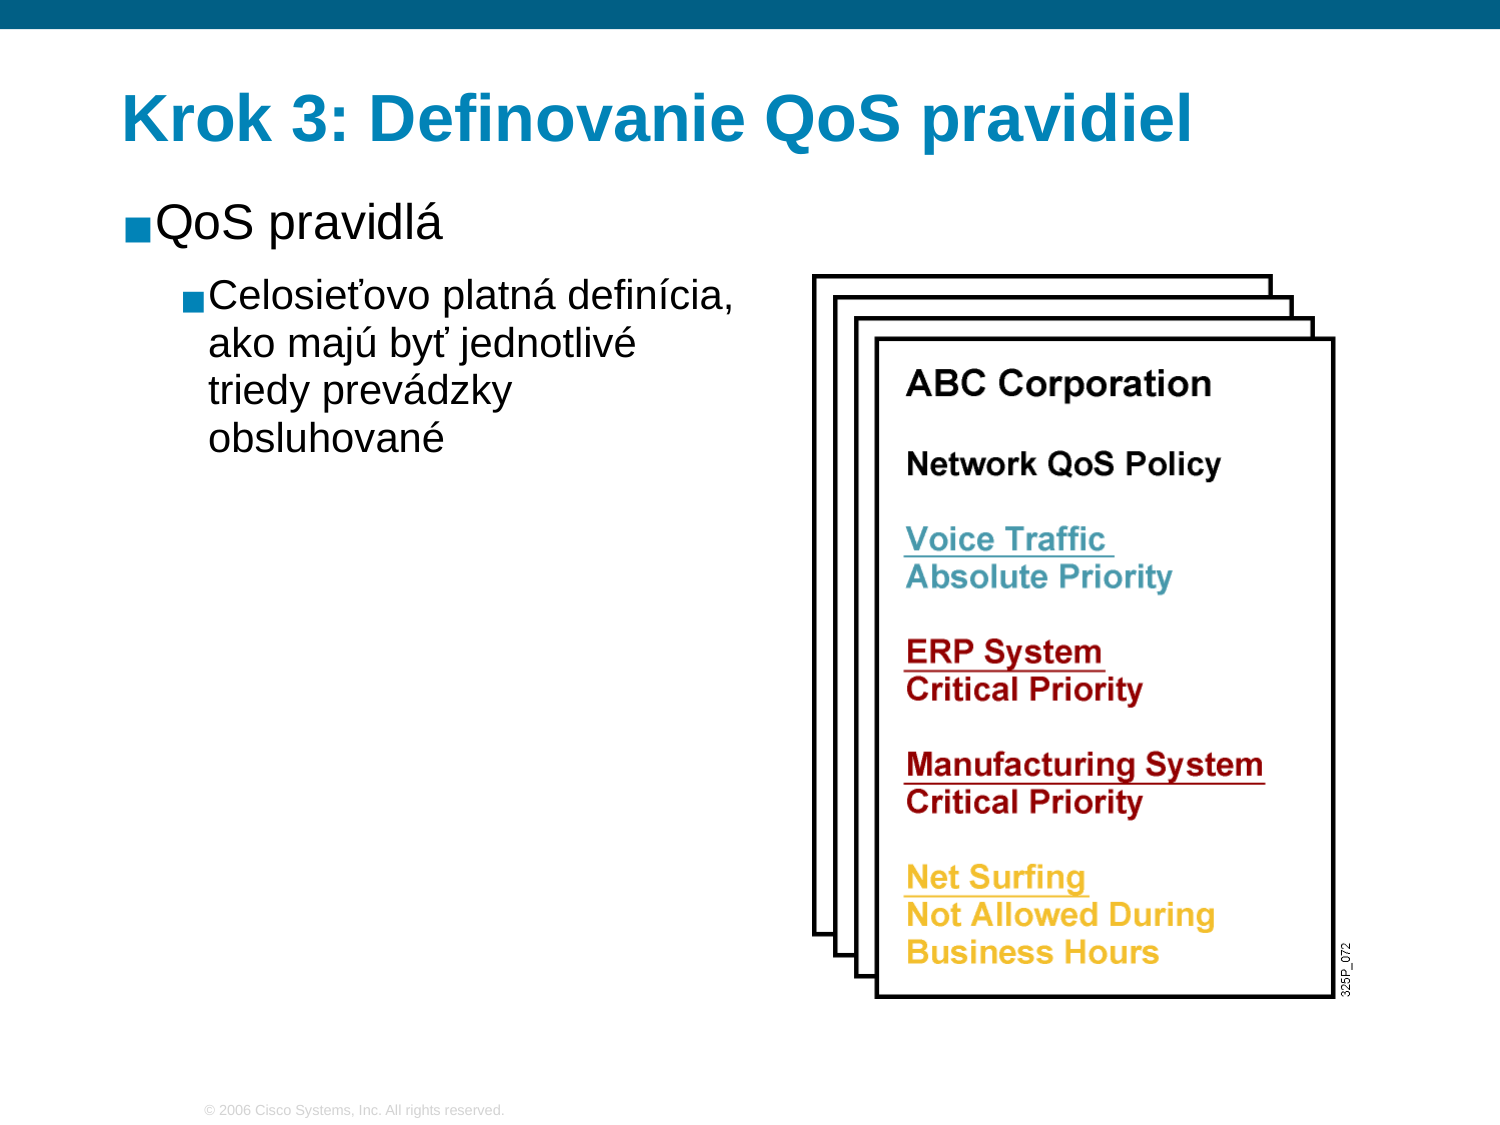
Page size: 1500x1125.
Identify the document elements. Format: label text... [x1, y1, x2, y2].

picture [812, 274, 1355, 1001]
title Krok 3: Definovanie QoS pravidiel [107, 50, 1444, 163]
list QoS pravidlá Celosieťovo platná definícia, ako majú byť jednotlivé triedy prevádzky obsluhované [107, 187, 764, 1075]
